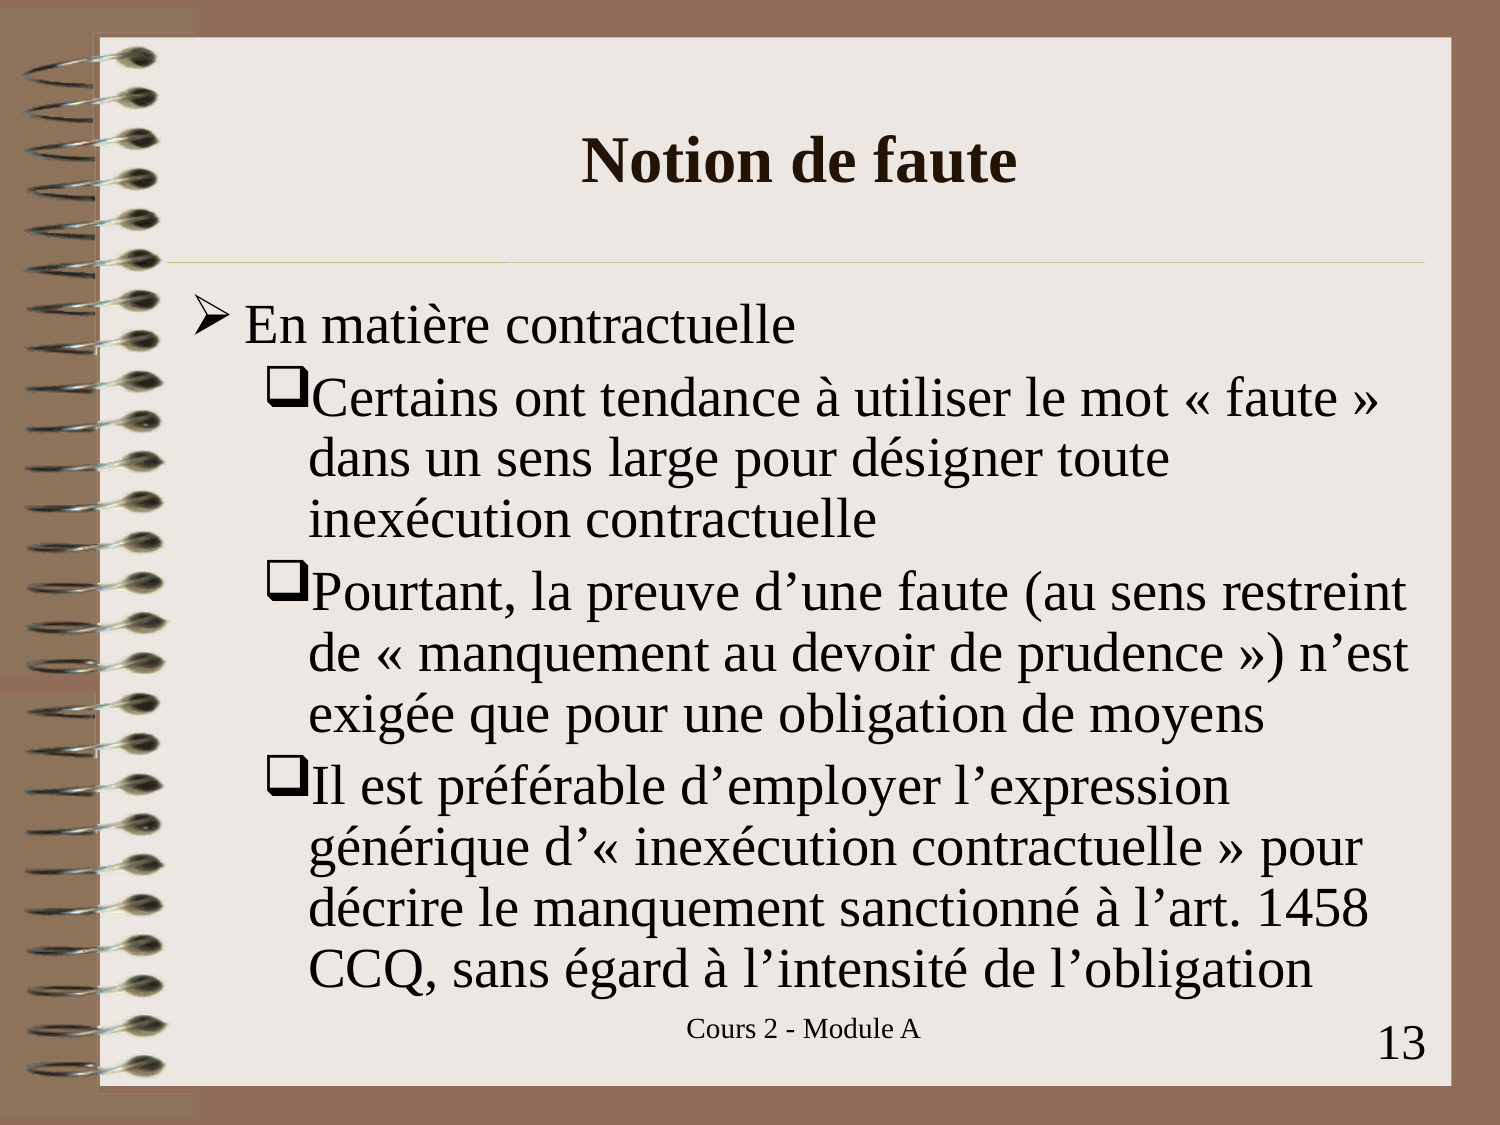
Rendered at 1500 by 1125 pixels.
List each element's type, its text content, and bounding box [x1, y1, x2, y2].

picture [0, 692, 194, 1115]
picture [0, 8, 194, 674]
footer Cours 2 - Module A [566, 1024, 1042, 1078]
title Notion de faute [174, 62, 1425, 250]
slide_number 13 [1128, 1001, 1442, 1078]
list En matière contractuelle Certains ont tendance à utiliser le mot « faute » dans un sens large pour désigner toute inexécution contractuelle Pourtant, la preuve d’une faute (au sens restreint de « manquement au devoir de prudence ») n’est exigée que pour une obligation de moyens Il est préférable d’employer l’expression générique d’« inexécution contractuelle » pour décrire le manquement sanctionné à l’art. 1458 CCQ, sans égard à l’intensité de l’obligation [174, 287, 1425, 1024]
